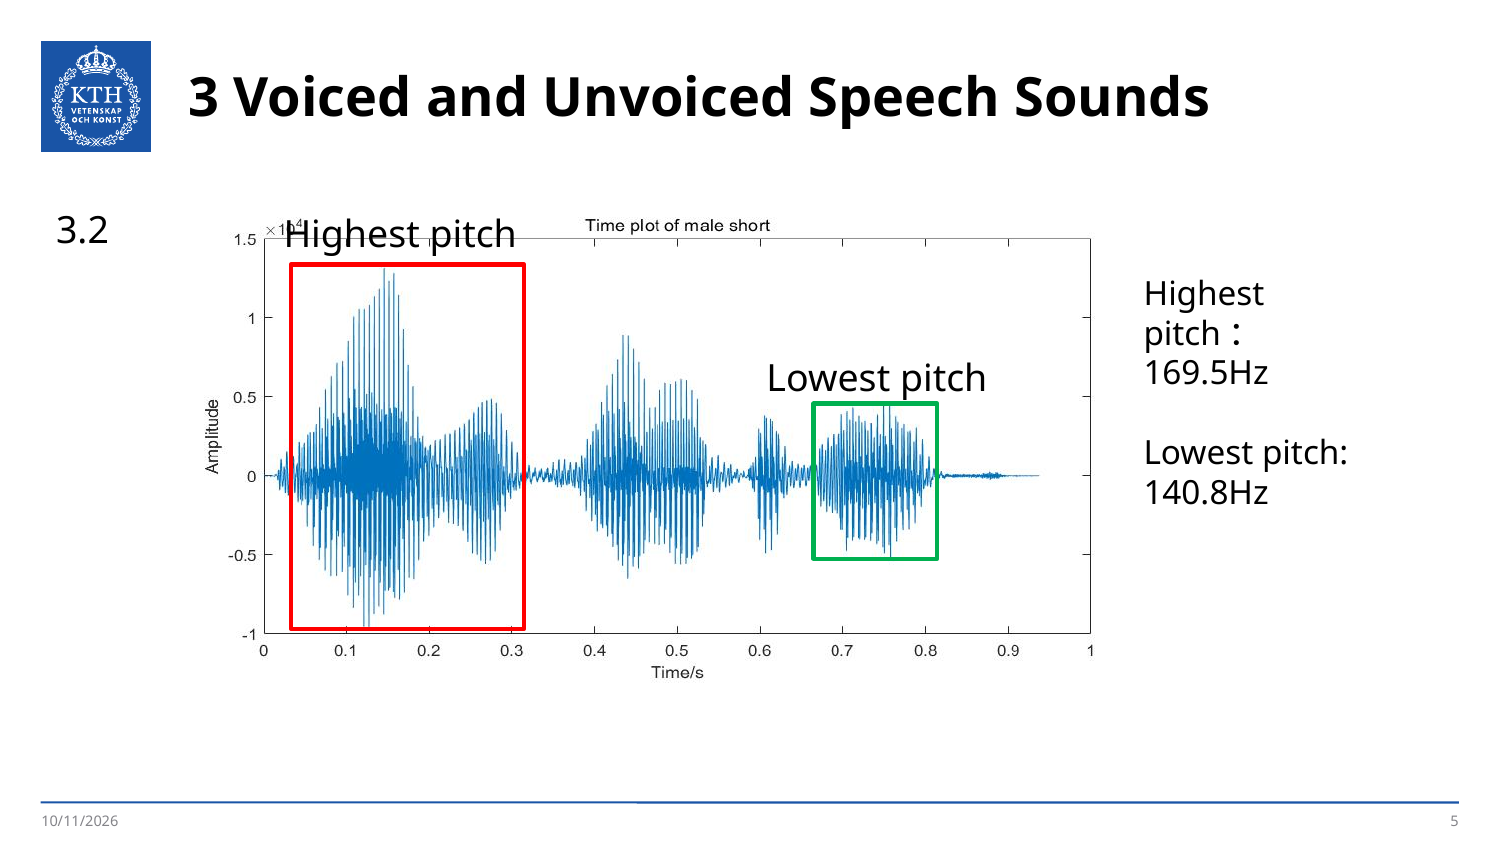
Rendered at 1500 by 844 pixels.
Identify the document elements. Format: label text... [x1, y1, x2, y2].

text_box [1121, 811, 1459, 831]
text_box [41, 811, 379, 831]
text_box 3 Voiced and Unvoiced Speech Sounds [173, 41, 1413, 152]
text_box Highest pitch：169.5Hz Lowest pitch: 140.8Hz [1196, 264, 1403, 519]
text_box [123, 202, 1192, 687]
text_box 3.2 [41, 198, 124, 259]
